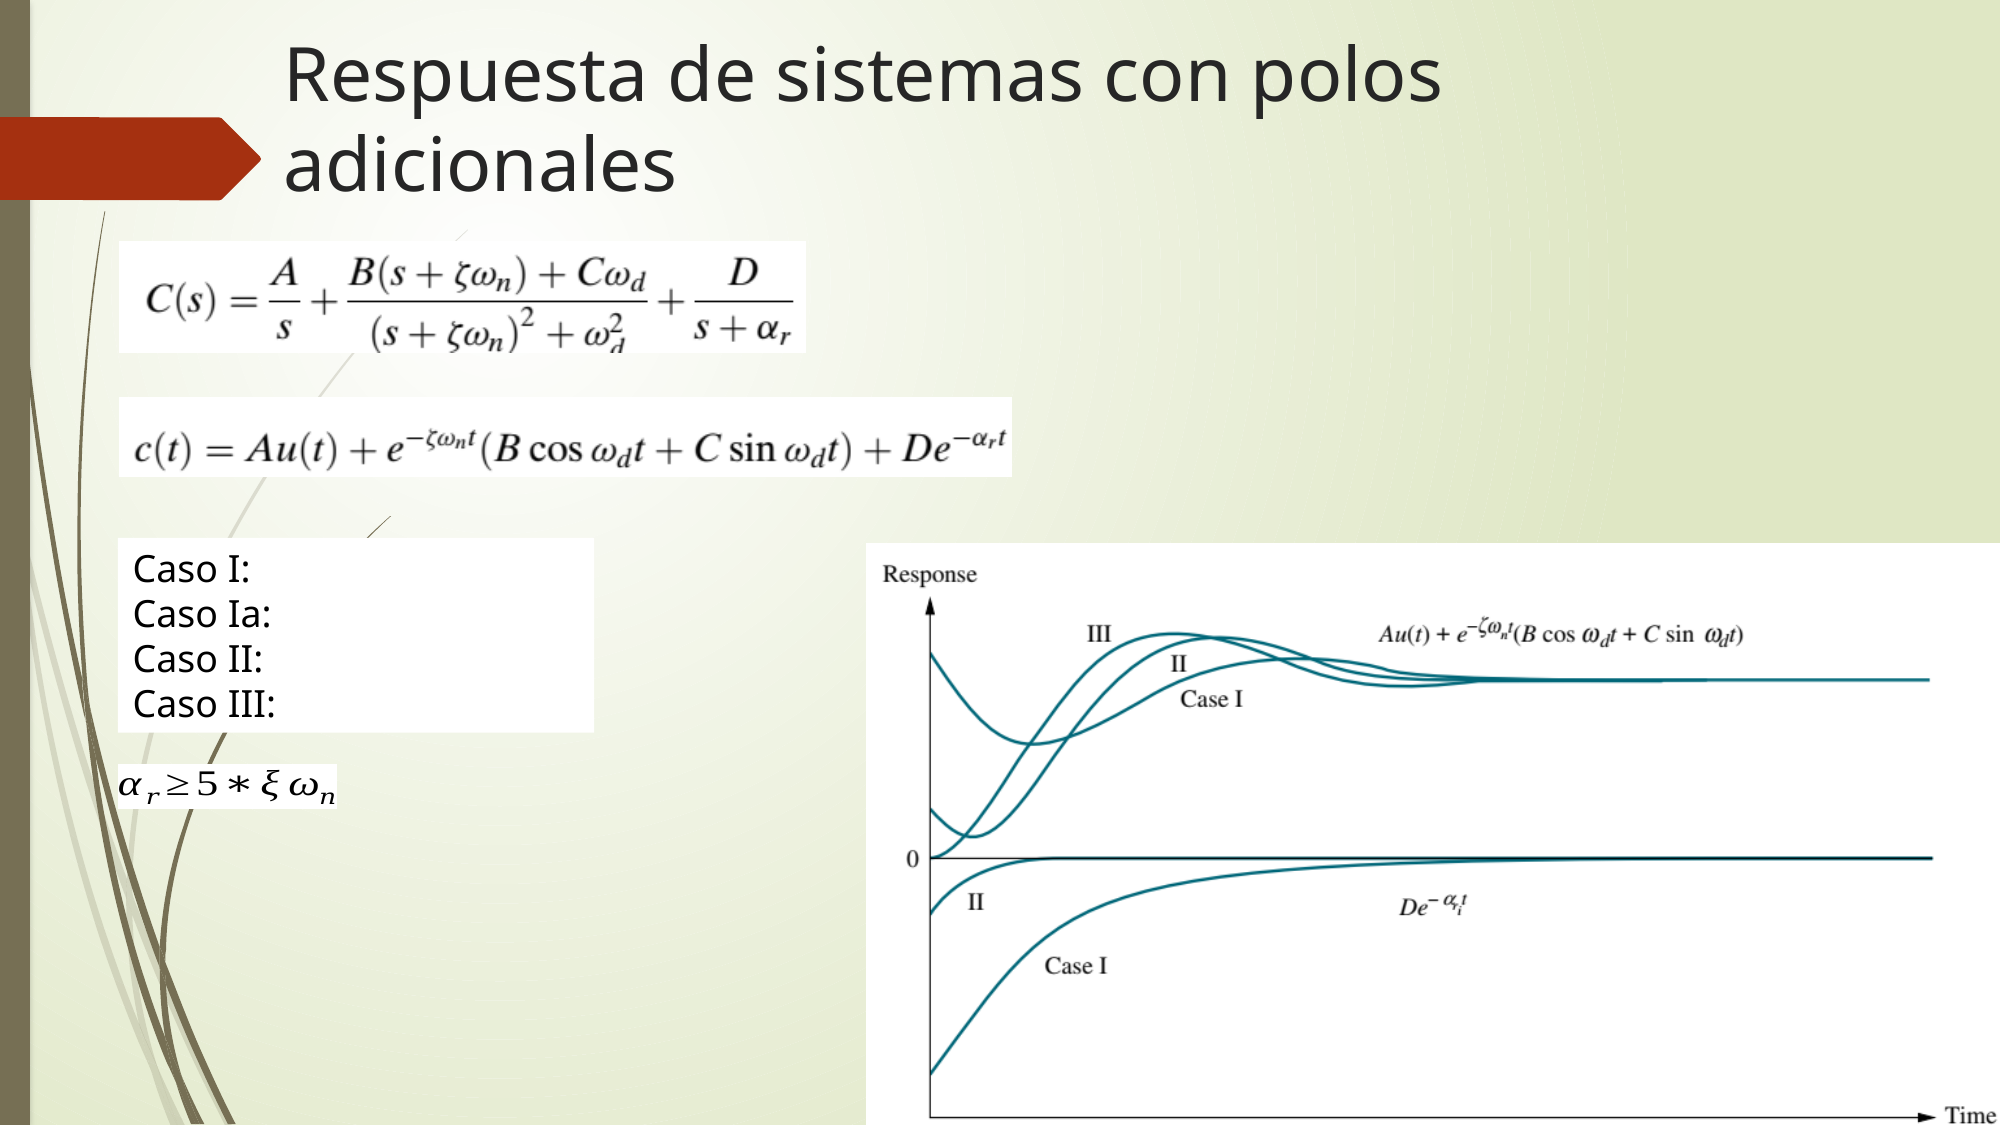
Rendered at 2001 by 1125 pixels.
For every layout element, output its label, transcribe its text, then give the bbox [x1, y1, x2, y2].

picture [866, 543, 2000, 1125]
title Respuesta de sistemas con polos adicionales [269, 19, 1731, 230]
picture [119, 397, 1012, 478]
picture [119, 241, 806, 354]
